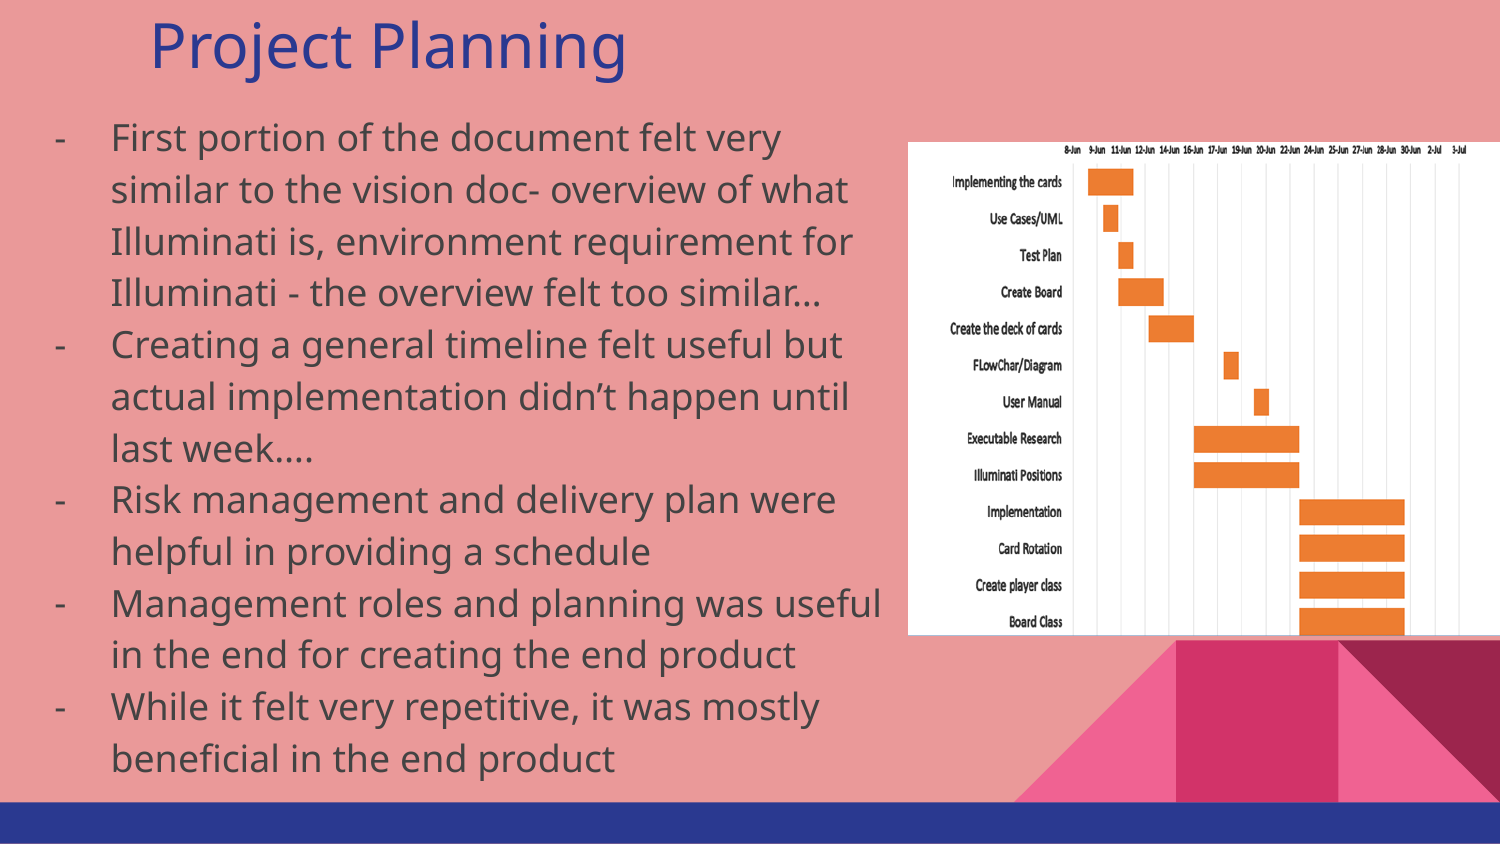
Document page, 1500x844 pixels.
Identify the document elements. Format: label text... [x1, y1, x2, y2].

title Project Planning [134, 0, 1366, 93]
list First portion of the document felt very similar to the vision doc- overview of what Illuminati is, environment requirement for Illuminati - the overview felt too similar… Creating a general timeline felt useful but actual implementation didn’t happen until last week…. Risk management and delivery plan were helpful in providing a schedule Management roles and planning was useful in the end for creating the end product While it felt very repetitive, it was mostly beneficial in the end product [20, 92, 909, 780]
picture [908, 141, 1500, 637]
